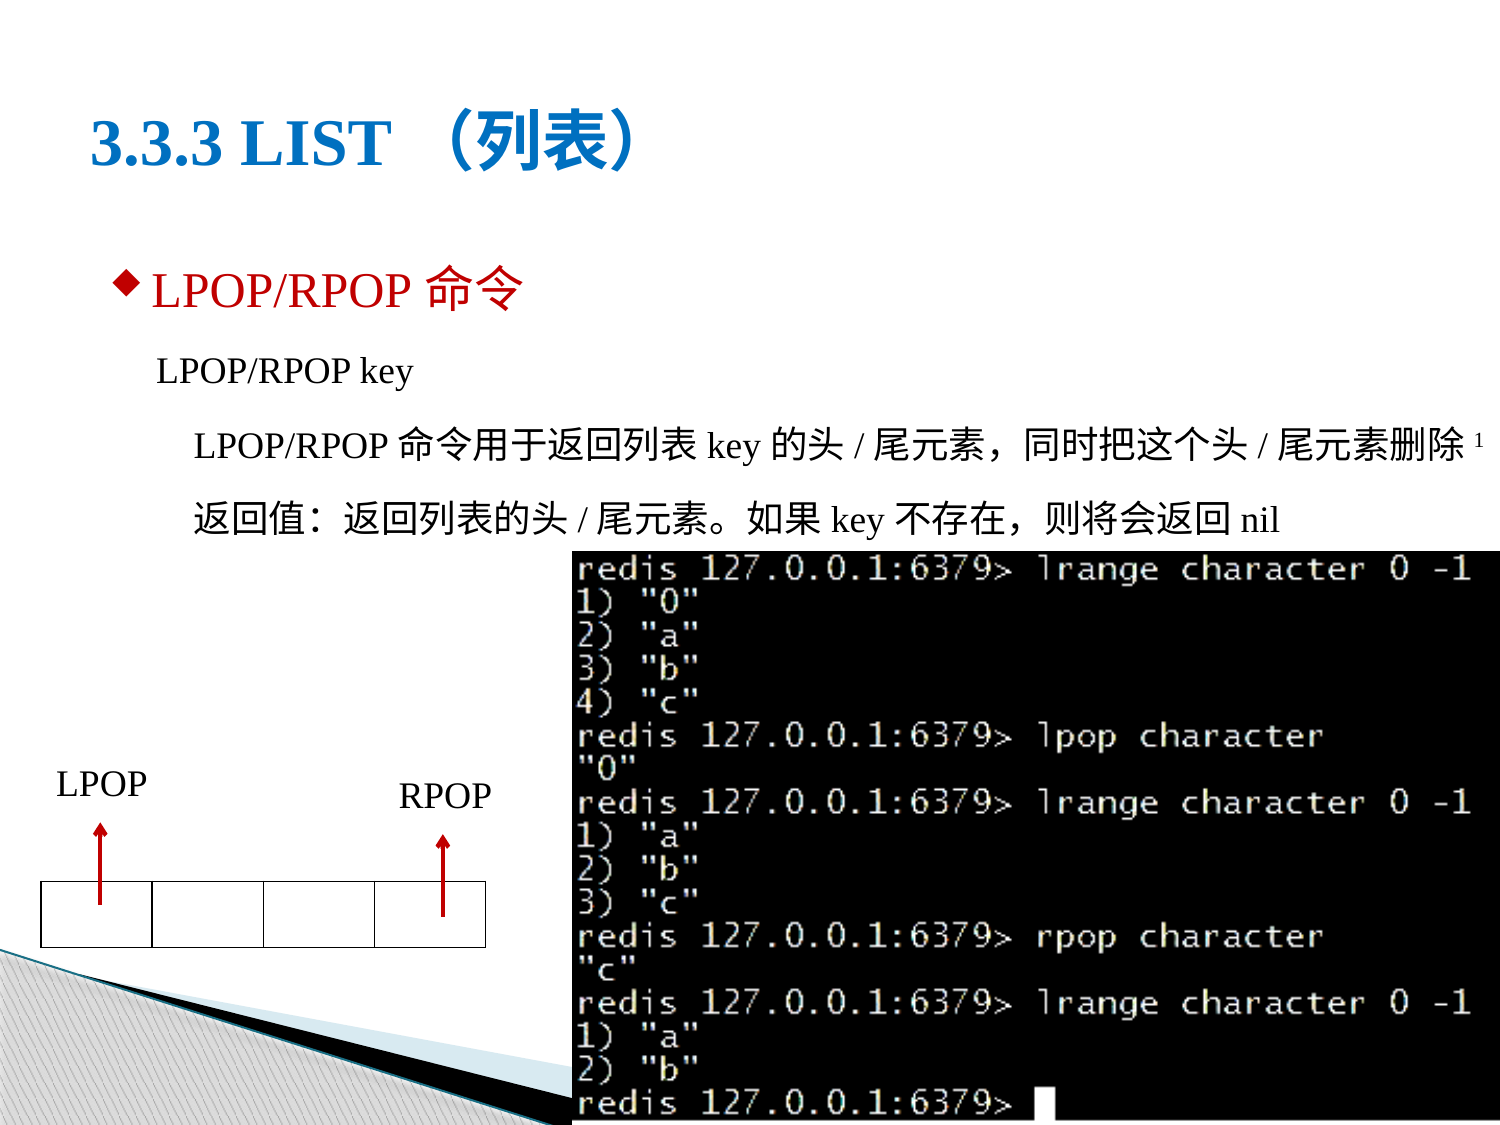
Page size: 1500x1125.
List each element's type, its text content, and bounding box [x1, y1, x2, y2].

table_header [42, 882, 151, 947]
text_box LPOP [41, 751, 195, 812]
text_box RPOP [383, 763, 538, 823]
picture [572, 551, 1500, 1125]
list LPOP/RPOP命令 LPOP/RPOP key LPOP/RPOP命令用于返回列表key的头/尾元素，同时把这个头/尾元素删除1 返回值：返回列表的头/尾元素。如果key不存在，则将会返回nil [76, 219, 1500, 634]
table_header [375, 882, 485, 947]
table_header [153, 882, 263, 947]
title 3.3.3 LIST（列表） [75, 45, 916, 233]
table_header [264, 882, 374, 947]
